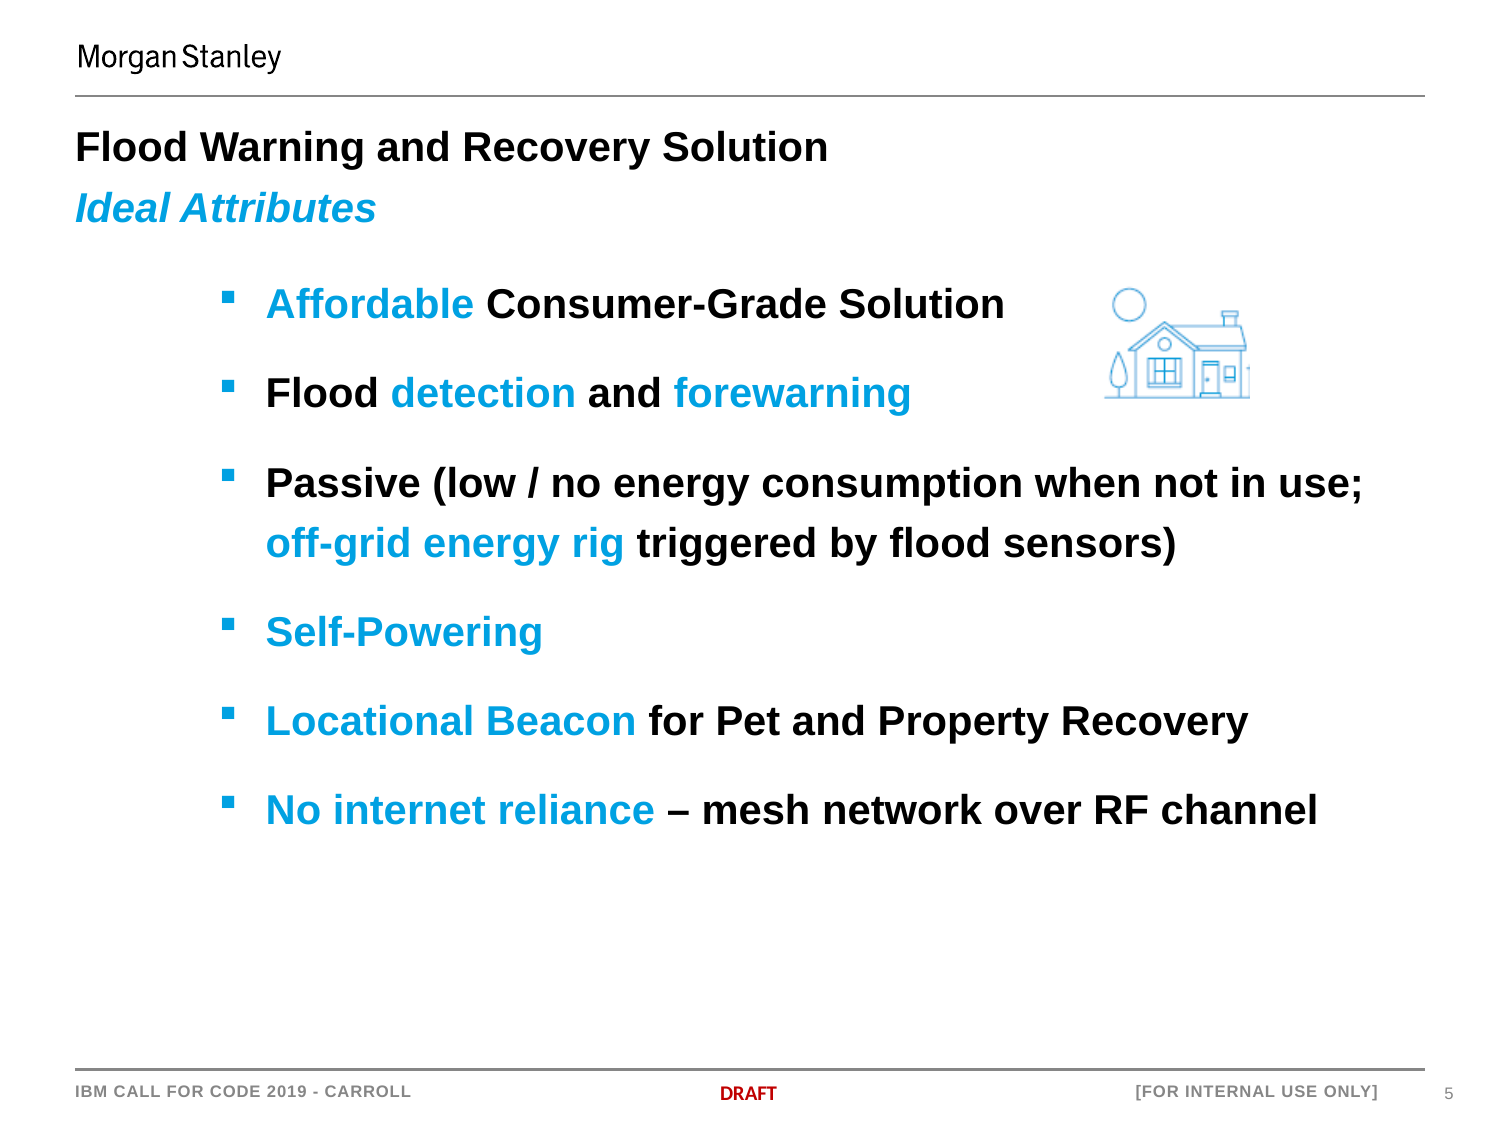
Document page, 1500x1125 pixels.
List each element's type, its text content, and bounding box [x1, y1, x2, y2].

list Affordable Consumer-Grade Solution Flood detection and forewarning Passive (low / no energy consumption when not in use; off-grid energy rig triggered by flood sensors) Self-Powering Locational Beacon for Pet and Property Recovery No internet reliance – mesh network over RF channel [218, 267, 1402, 914]
text_box Ideal Attributes [75, 180, 1424, 232]
picture [1099, 276, 1251, 410]
title Flood Warning and Recovery Solution [75, 120, 1424, 171]
